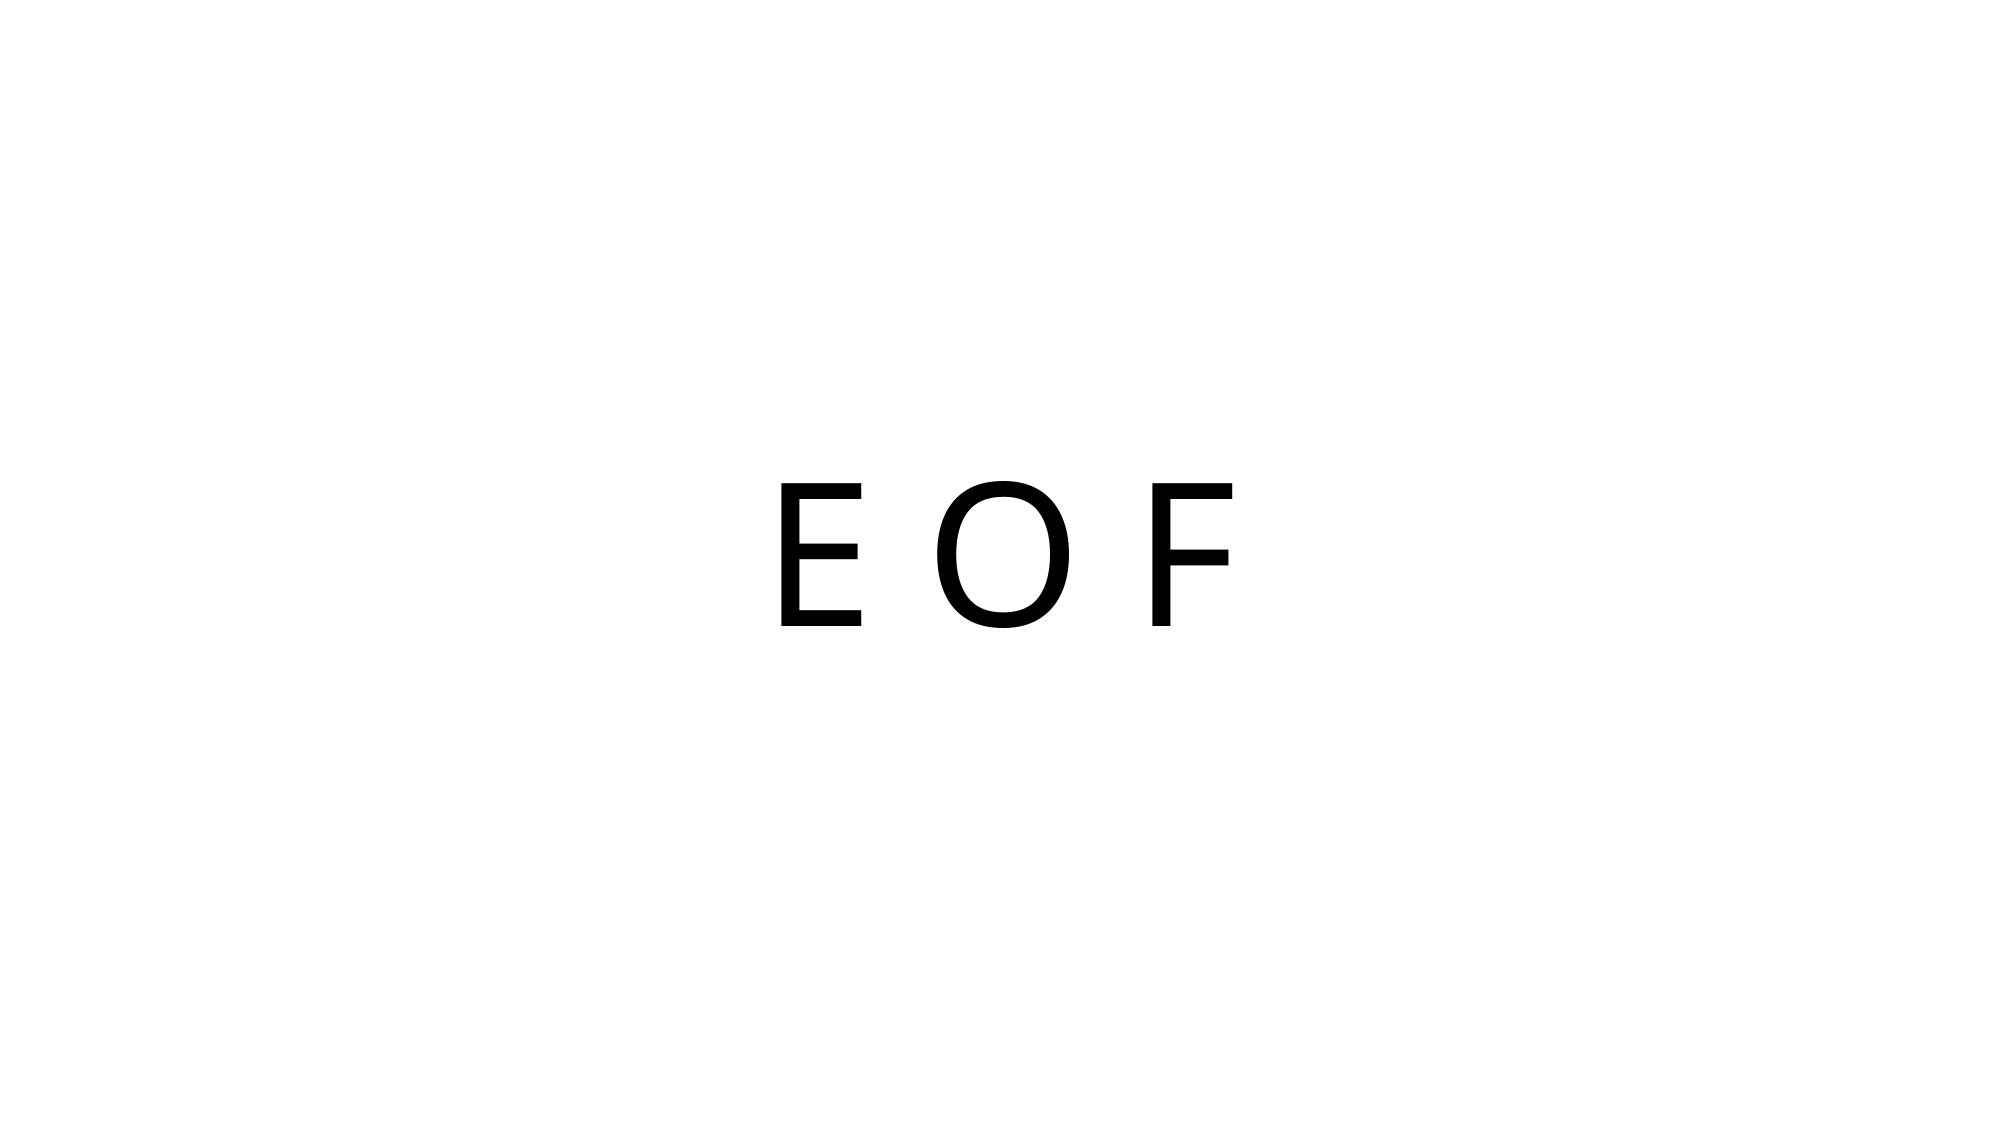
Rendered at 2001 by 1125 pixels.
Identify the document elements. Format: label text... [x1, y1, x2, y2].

text_box E O F [0, 419, 2000, 675]
